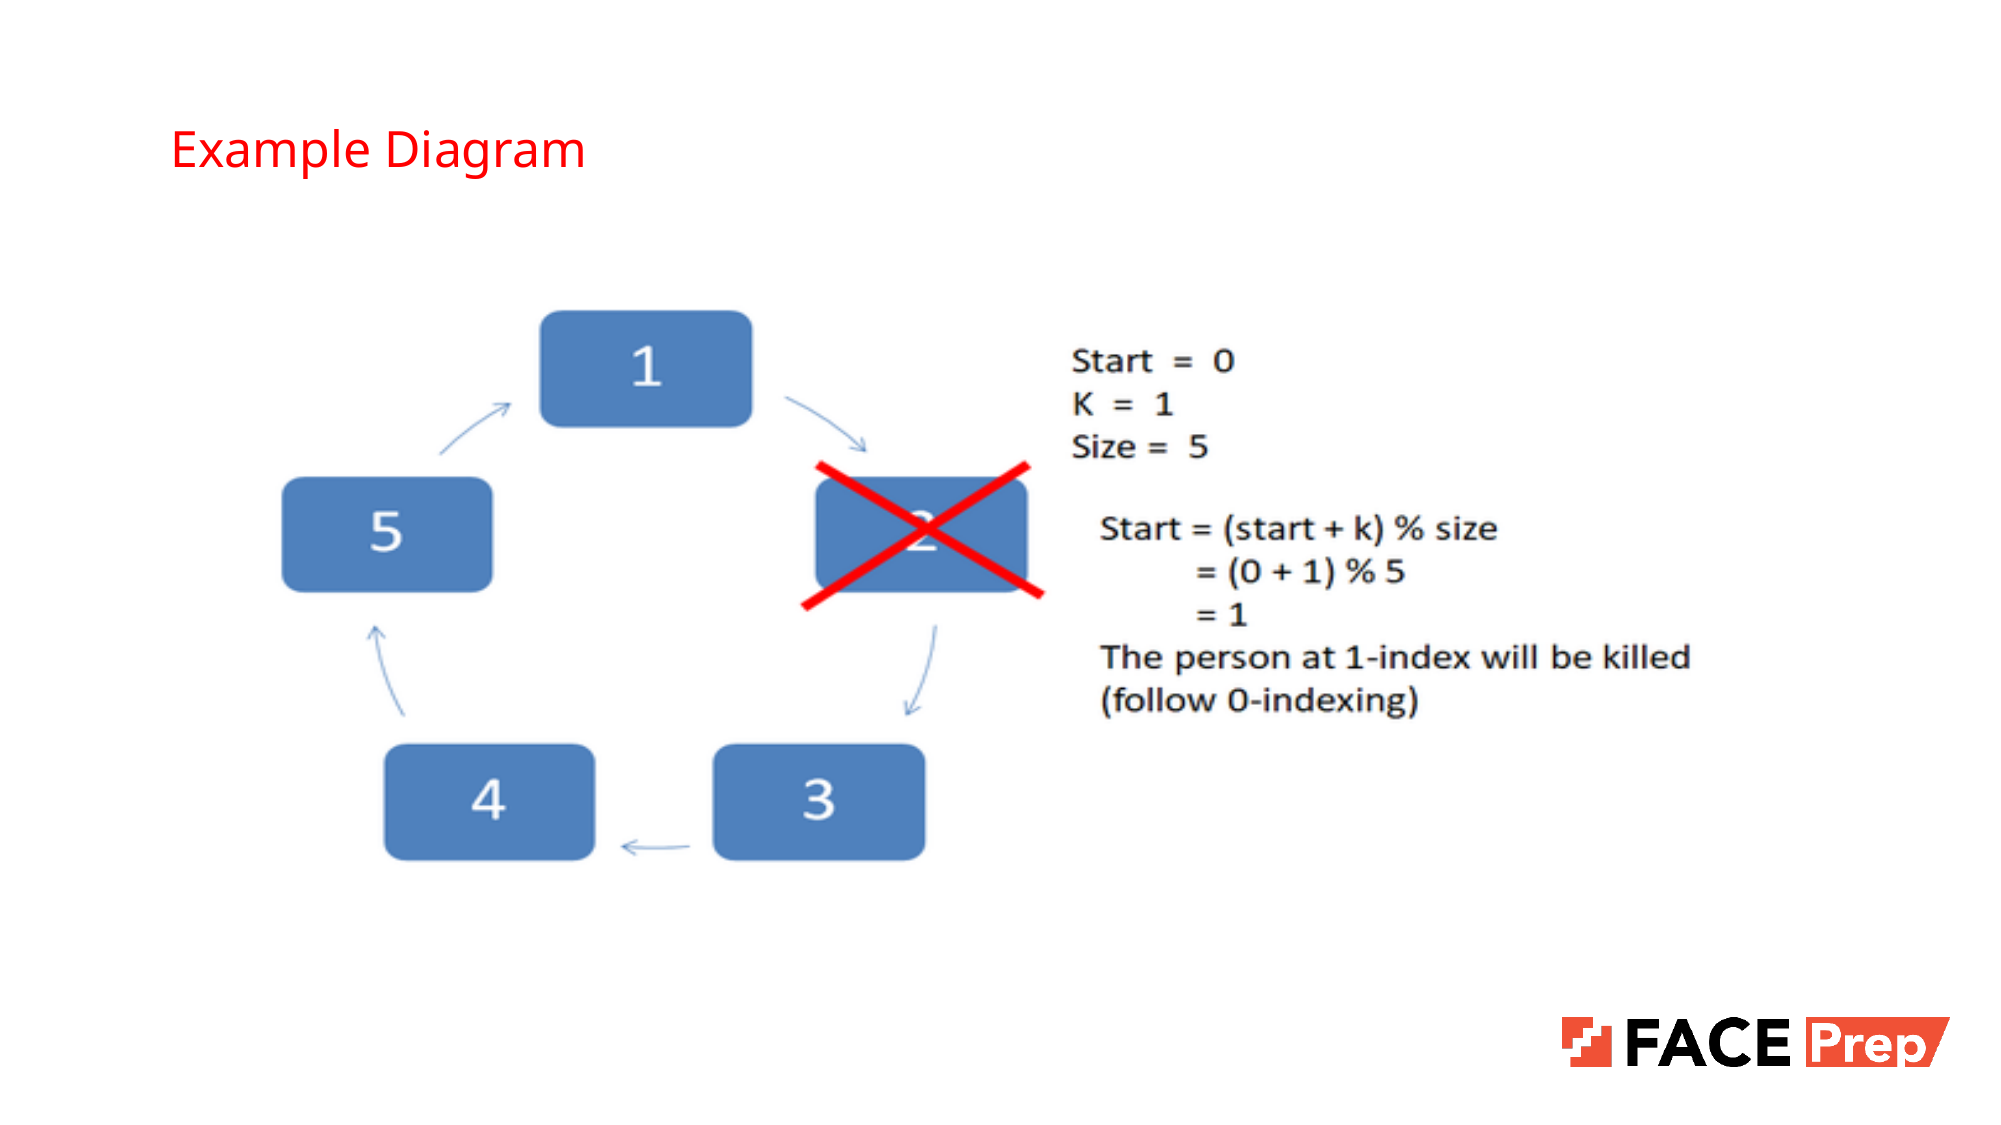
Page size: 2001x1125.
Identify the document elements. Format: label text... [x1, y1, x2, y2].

picture [1562, 1017, 1950, 1067]
picture [119, 256, 1752, 924]
text_box Example Diagram [155, 110, 1157, 185]
